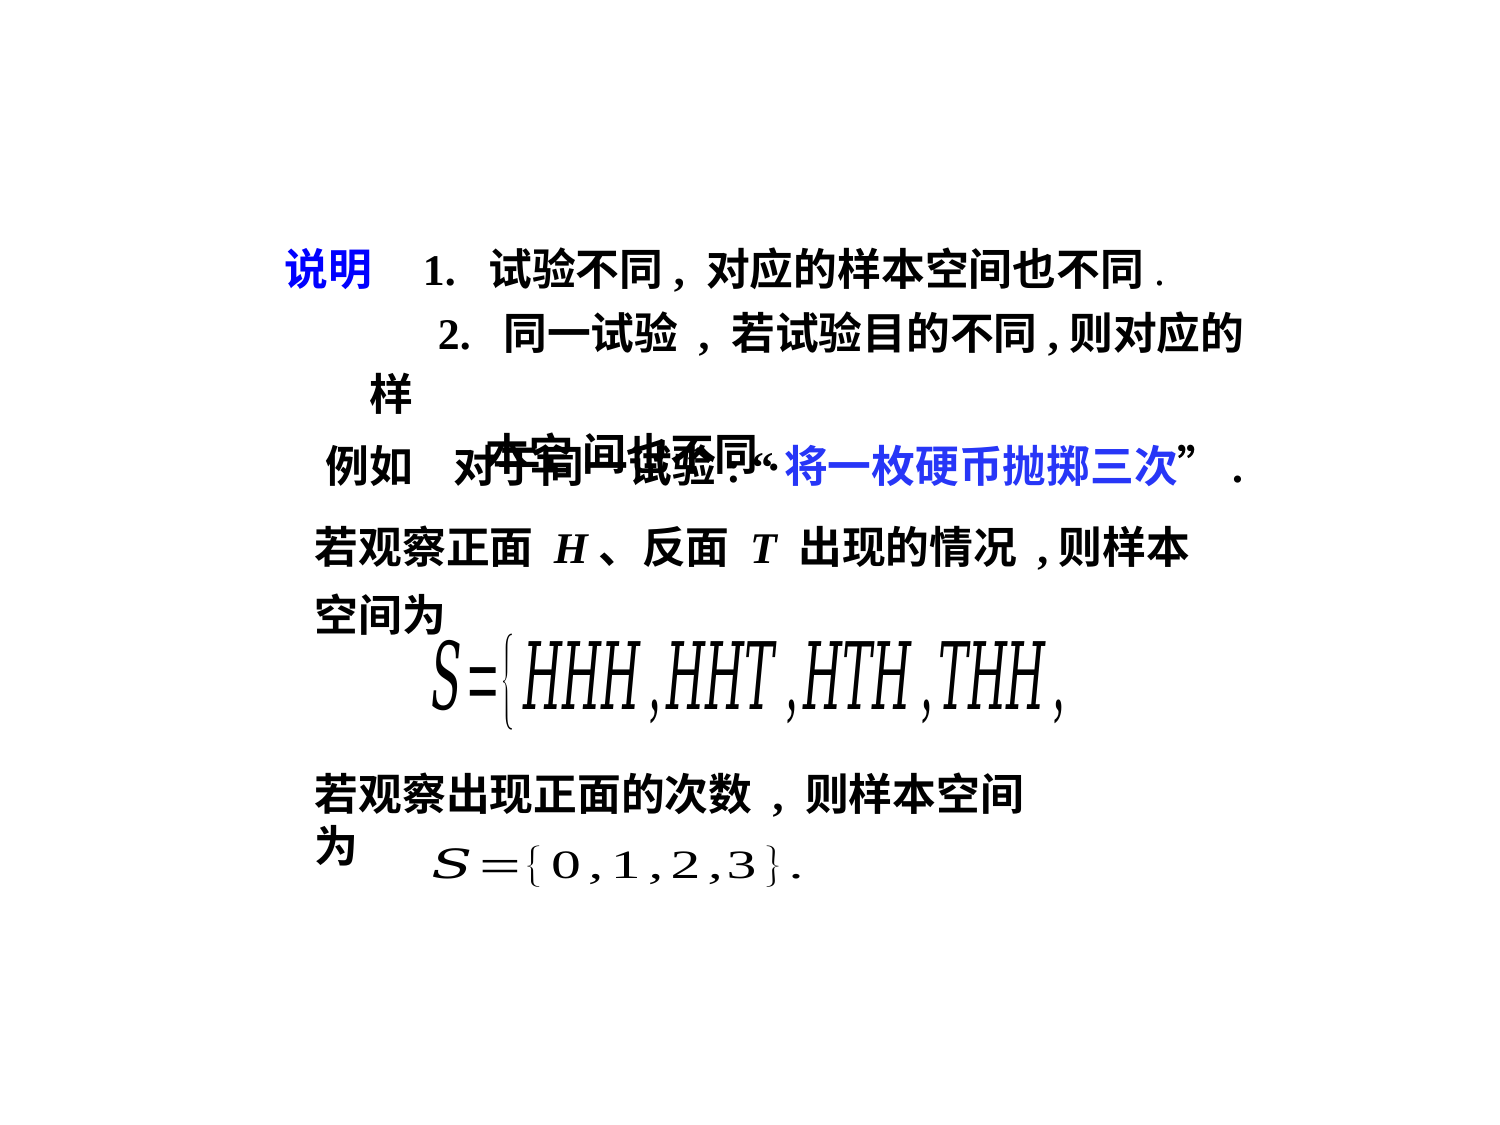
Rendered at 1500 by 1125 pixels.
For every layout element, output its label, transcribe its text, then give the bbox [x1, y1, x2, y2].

text_box 若观察出现正面的次数 , 则样本空间为 [300, 759, 1060, 880]
text_box 若观察正面 H、反面 T 出现的情况 ,则样本空间为 [299, 496, 1247, 648]
text_box 说明 1. 试验不同, 对应的样本空间也不同. [270, 234, 1180, 302]
text_box 例如 对于同一试验: “将一枚硬币抛掷三次”. [290, 431, 1247, 551]
text_box 2. 同一试验 , 若试验目的不同,则对应的样 本空 间也不同. [280, 290, 1265, 487]
